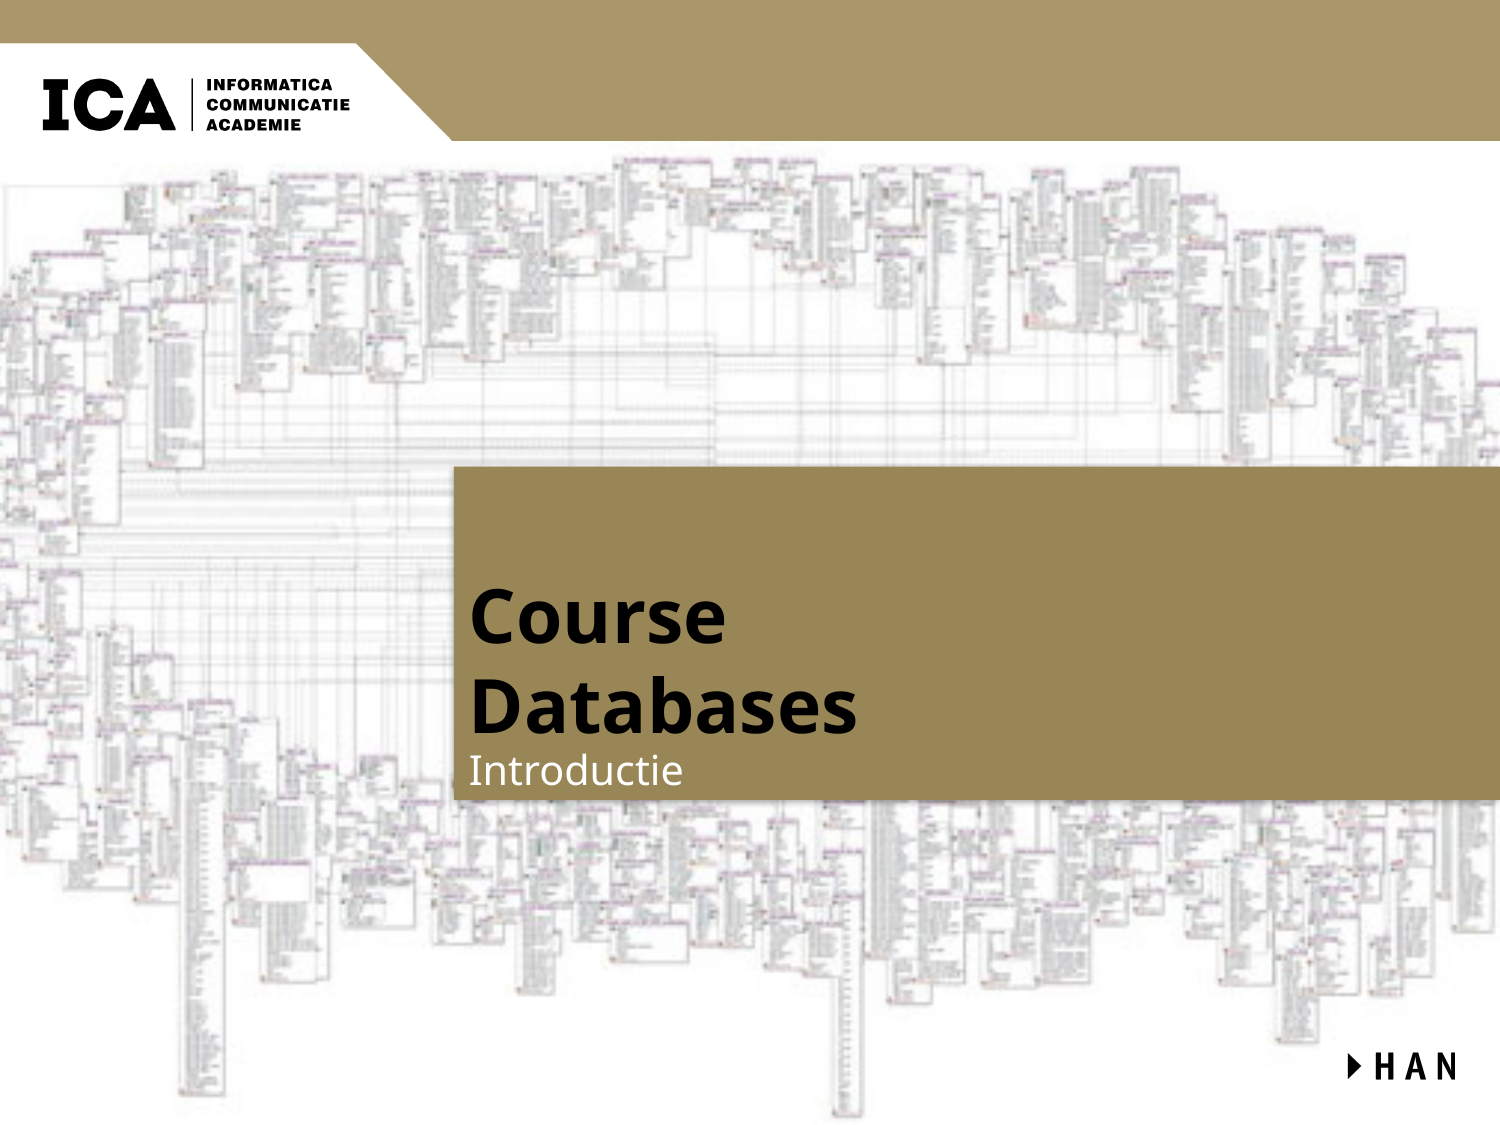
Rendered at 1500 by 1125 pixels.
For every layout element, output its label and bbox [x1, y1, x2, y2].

picture [0, 141, 1500, 1125]
